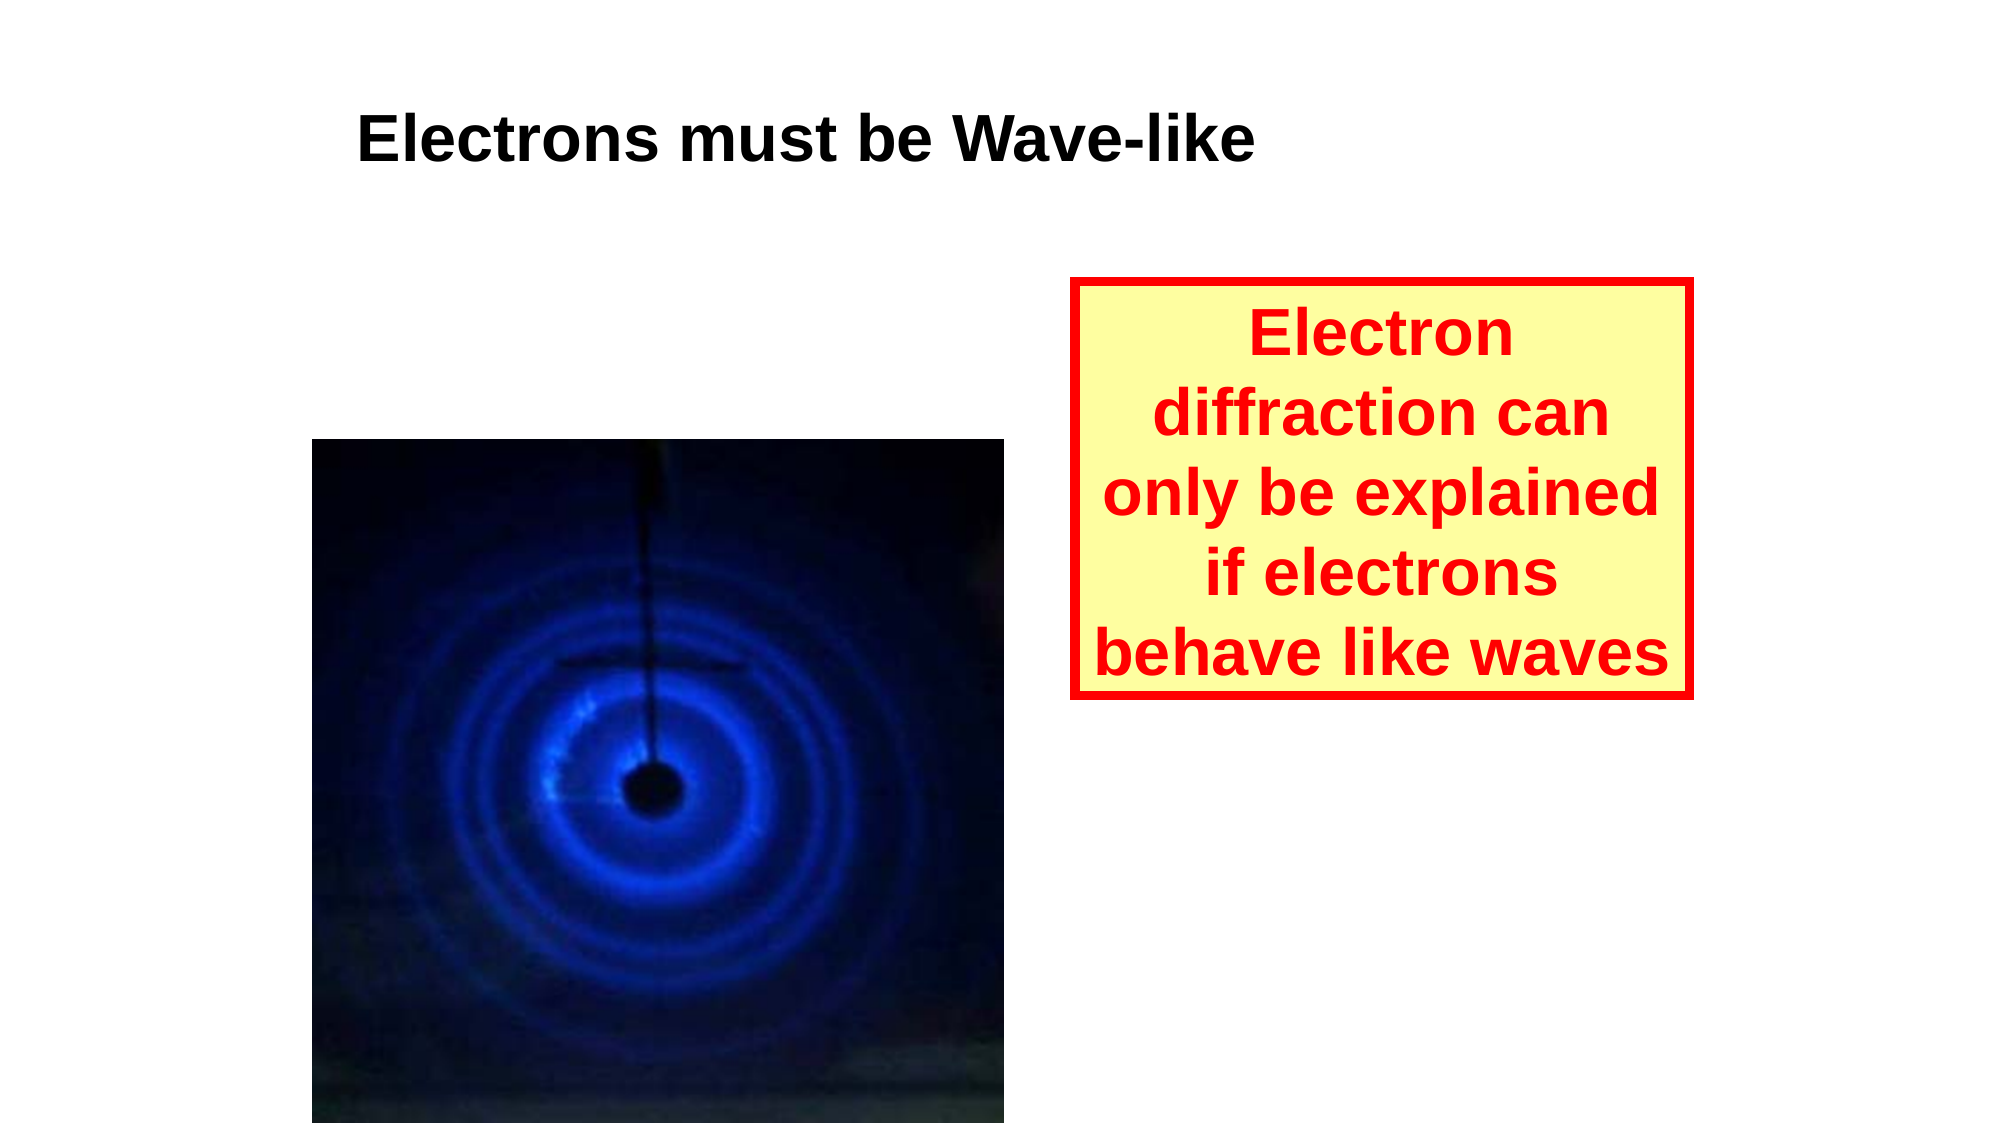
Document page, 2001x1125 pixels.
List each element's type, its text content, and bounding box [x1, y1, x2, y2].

text_box Electrons must be Wave-like [341, 87, 1273, 183]
picture [312, 439, 1004, 1123]
text_box Electron diffraction can only be explained if electrons behave like waves [1074, 281, 1690, 696]
